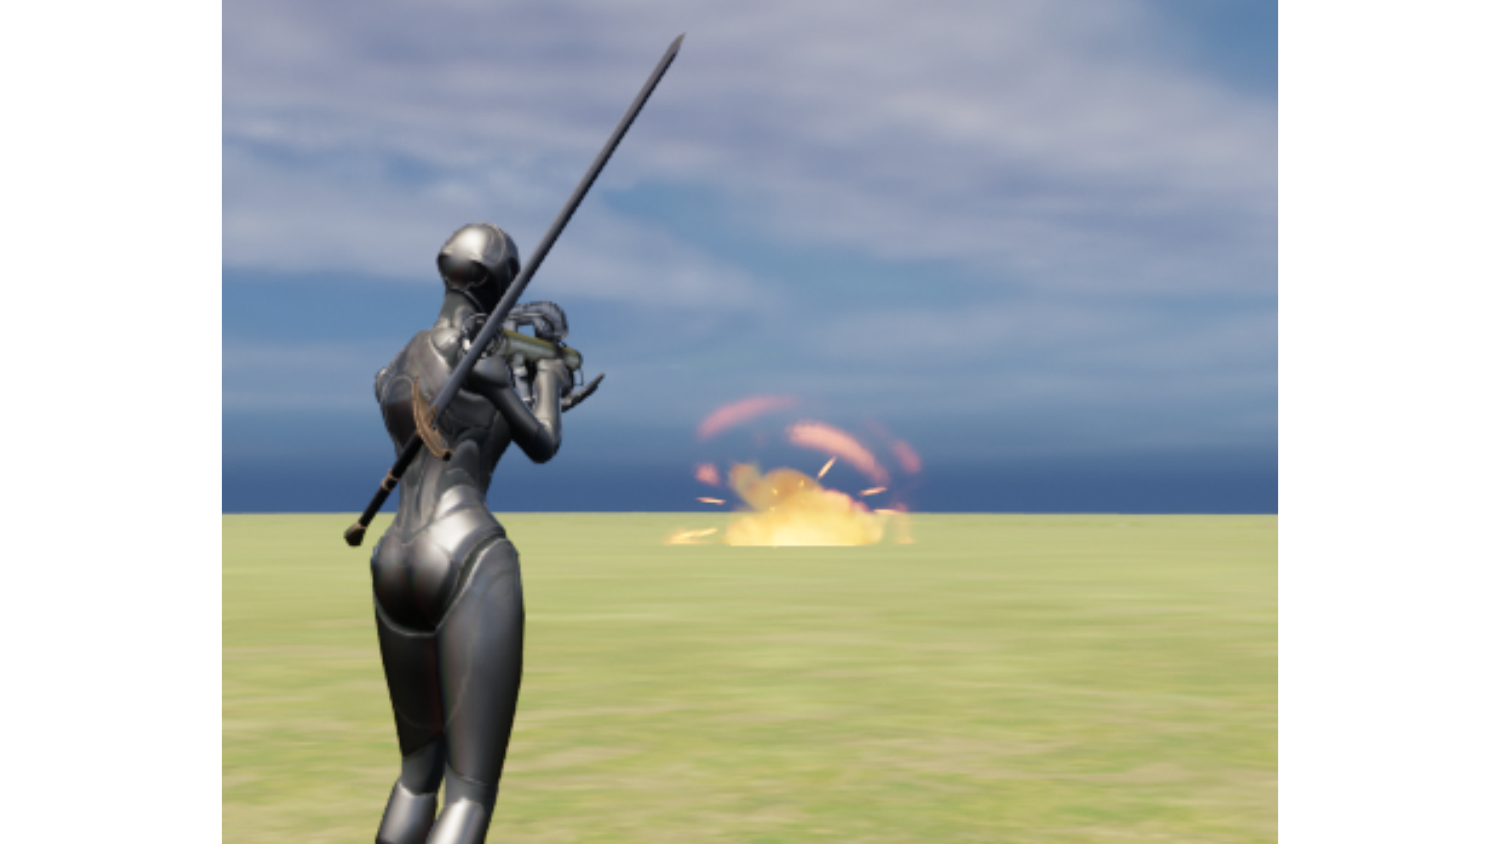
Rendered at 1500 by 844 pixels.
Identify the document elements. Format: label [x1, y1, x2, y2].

picture [221, 0, 1279, 844]
